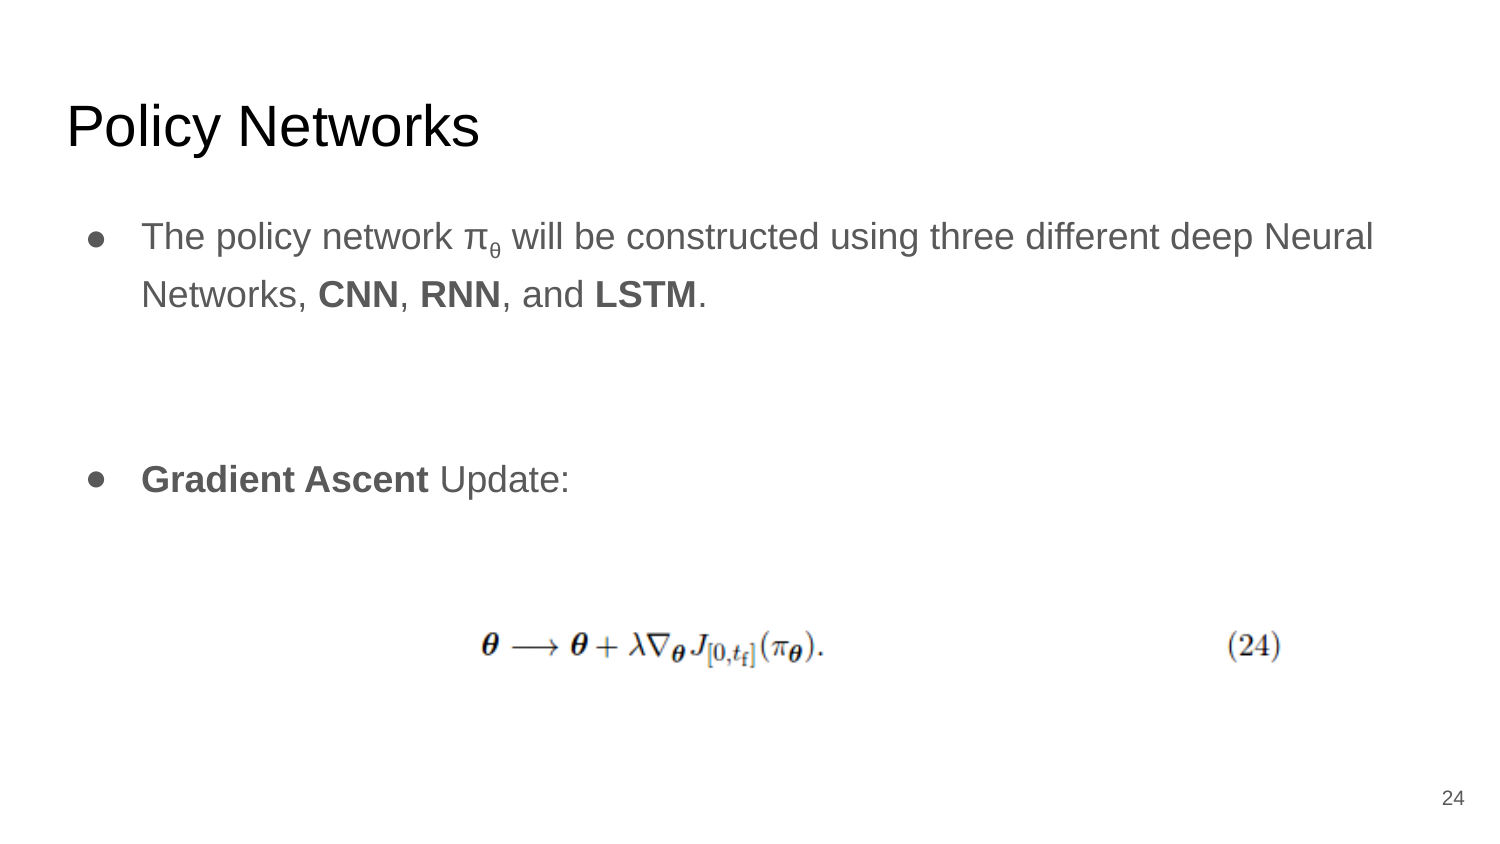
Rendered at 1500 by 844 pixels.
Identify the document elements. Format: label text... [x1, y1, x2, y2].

title Policy Networks [51, 72, 1449, 167]
list The policy network πθ will be constructed using three different deep Neural Networks, CNN, RNN, and LSTM. Gradient Ascent Update: [51, 189, 1449, 750]
slide_number ‹#› [1389, 764, 1480, 830]
picture [457, 601, 1326, 678]
